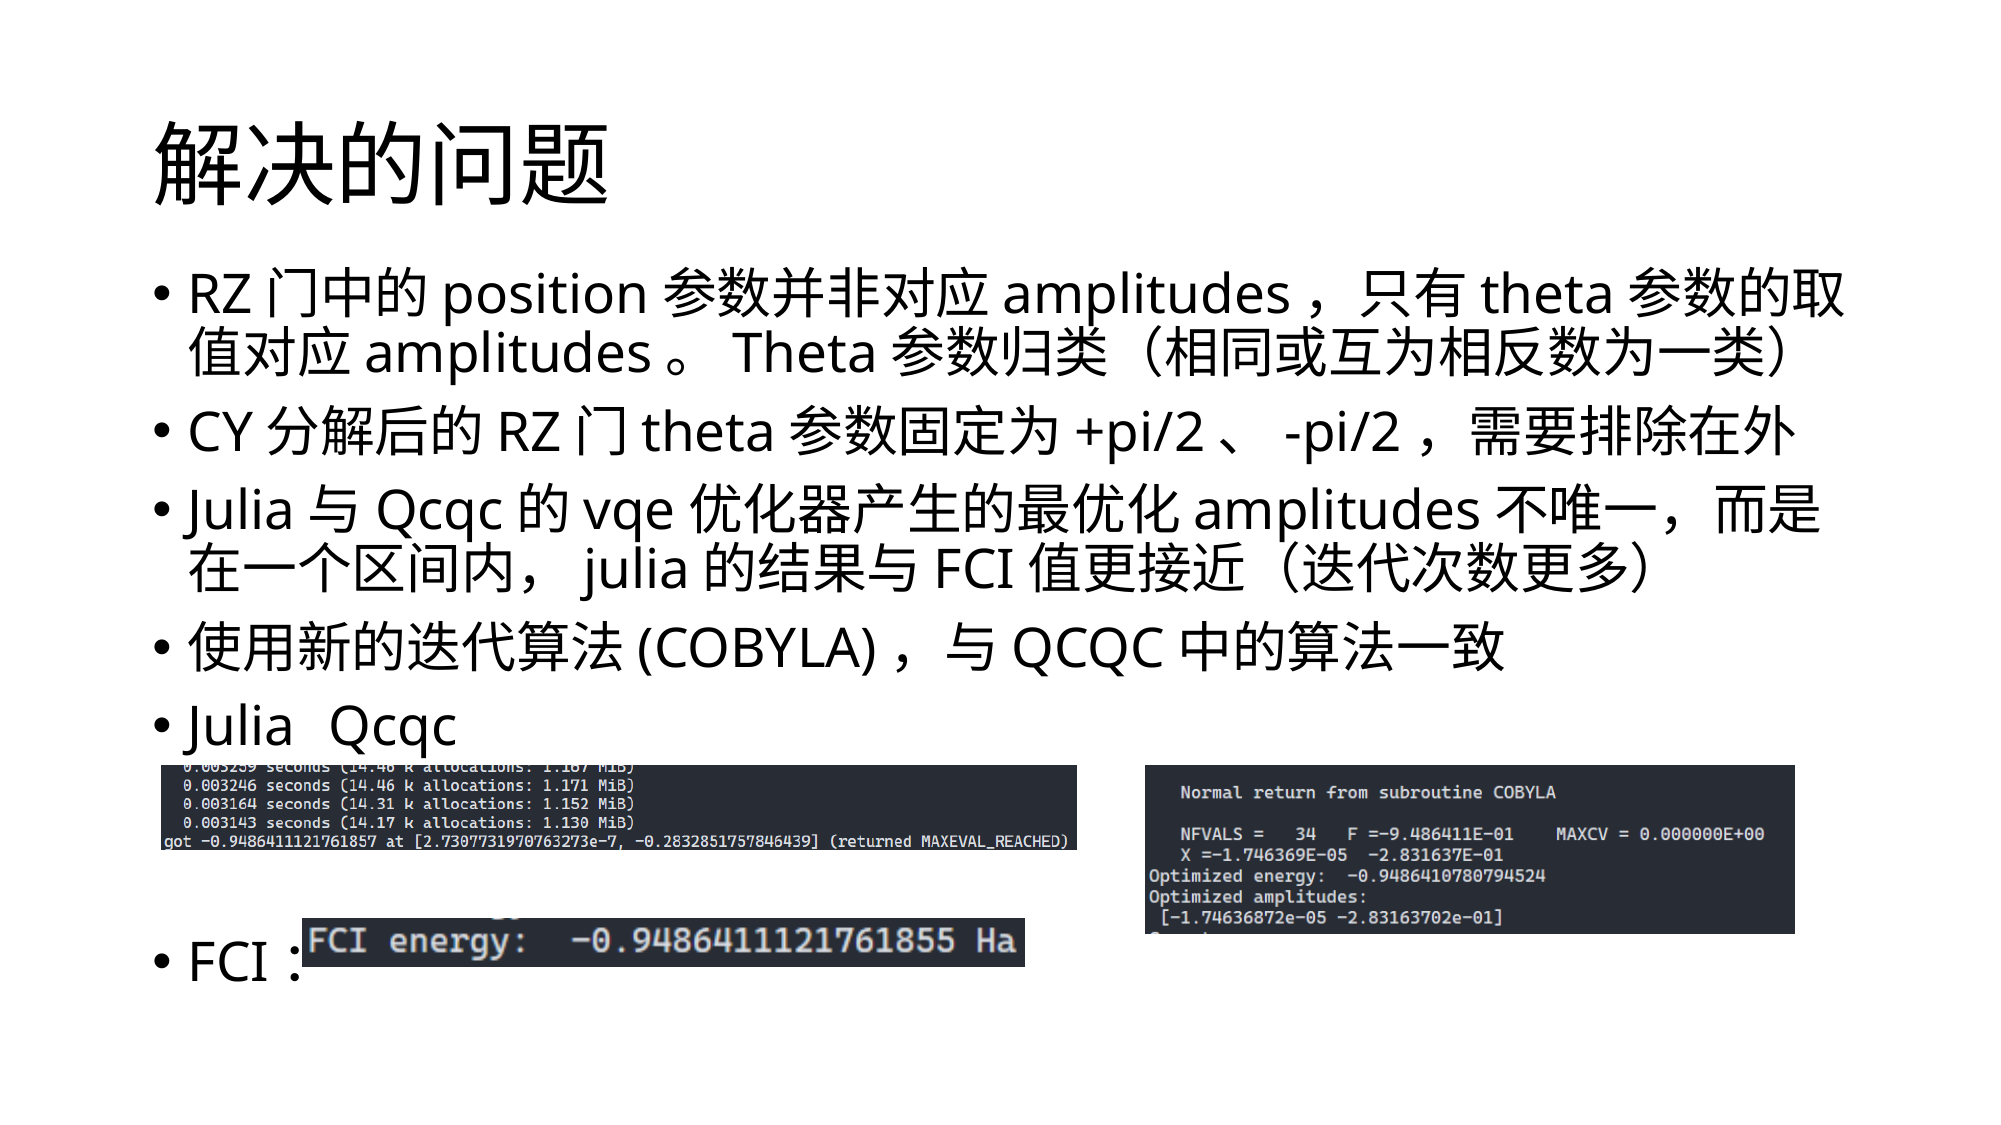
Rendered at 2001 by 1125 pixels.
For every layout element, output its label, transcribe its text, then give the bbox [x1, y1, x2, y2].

picture [161, 765, 1077, 850]
picture [302, 918, 1025, 967]
list RZ门中的position参数并非对应amplitudes，只有theta参数的取值对应amplitudes。Theta参数归类（相同或互为相反数为一类） CY分解后的RZ门theta参数固定为+pi/2、-pi/2，需要排除在外 Julia与Qcqc的vqe优化器产生的最优化amplitudes不唯一，而是在一个区间内，julia的结果与FCI值更接近（迭代次数更多） 使用新的迭代算法(COBYLA)，与QCQC中的算法一致 Julia Qcqc FCI： [137, 258, 1863, 1014]
picture [1144, 764, 1795, 934]
title 解决的问题 [137, 59, 1863, 258]
